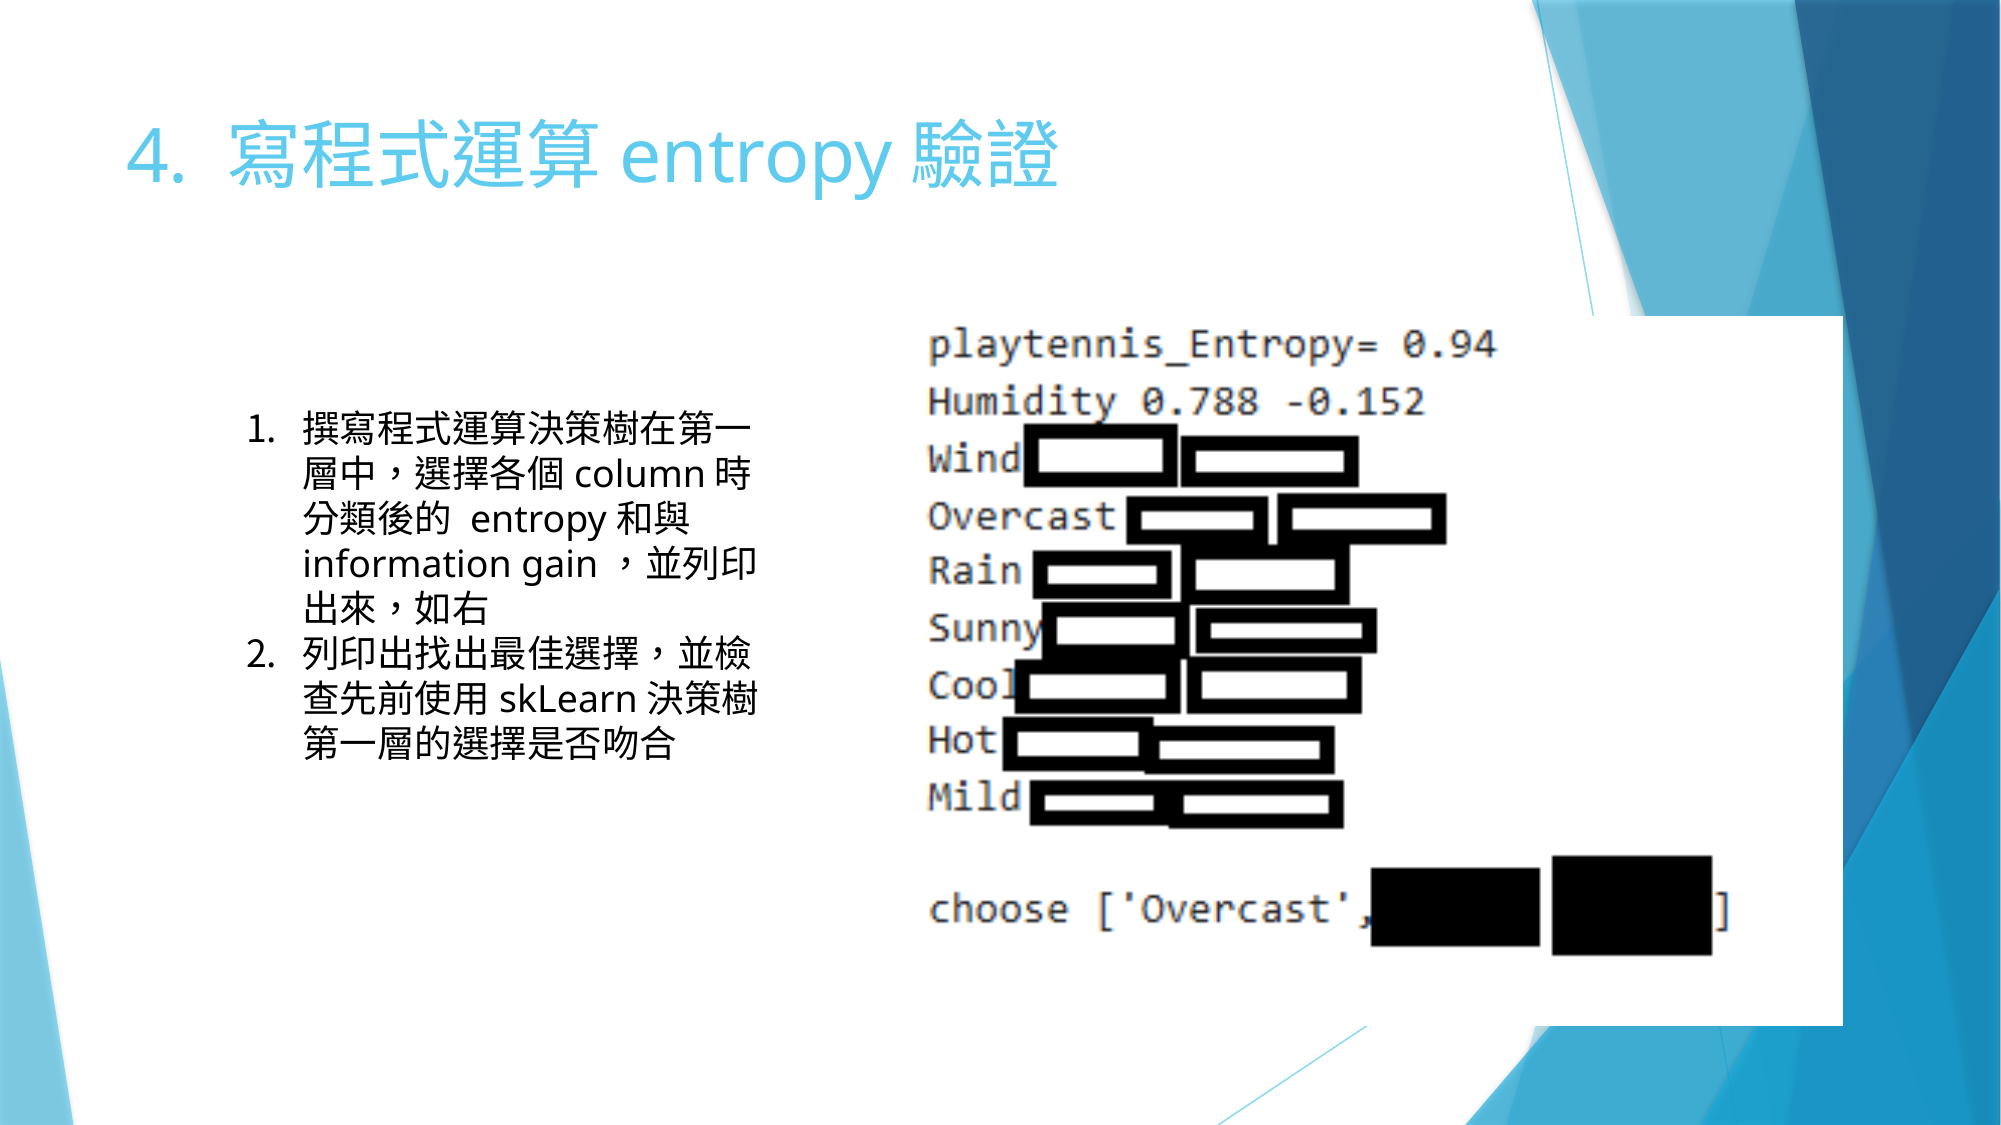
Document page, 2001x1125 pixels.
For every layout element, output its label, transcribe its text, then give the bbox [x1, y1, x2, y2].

picture [907, 316, 1844, 1026]
title 4. 寫程式運算entropy驗證 [111, 99, 1575, 317]
text_box 撰寫程式運算決策樹在第一層中，選擇各個column時分類後的 entropy和與information gain，並列印出來，如右 列印出找出最佳選擇，並檢查先前使用skLearn決策樹第一層的選擇是否吻合 [231, 397, 794, 773]
